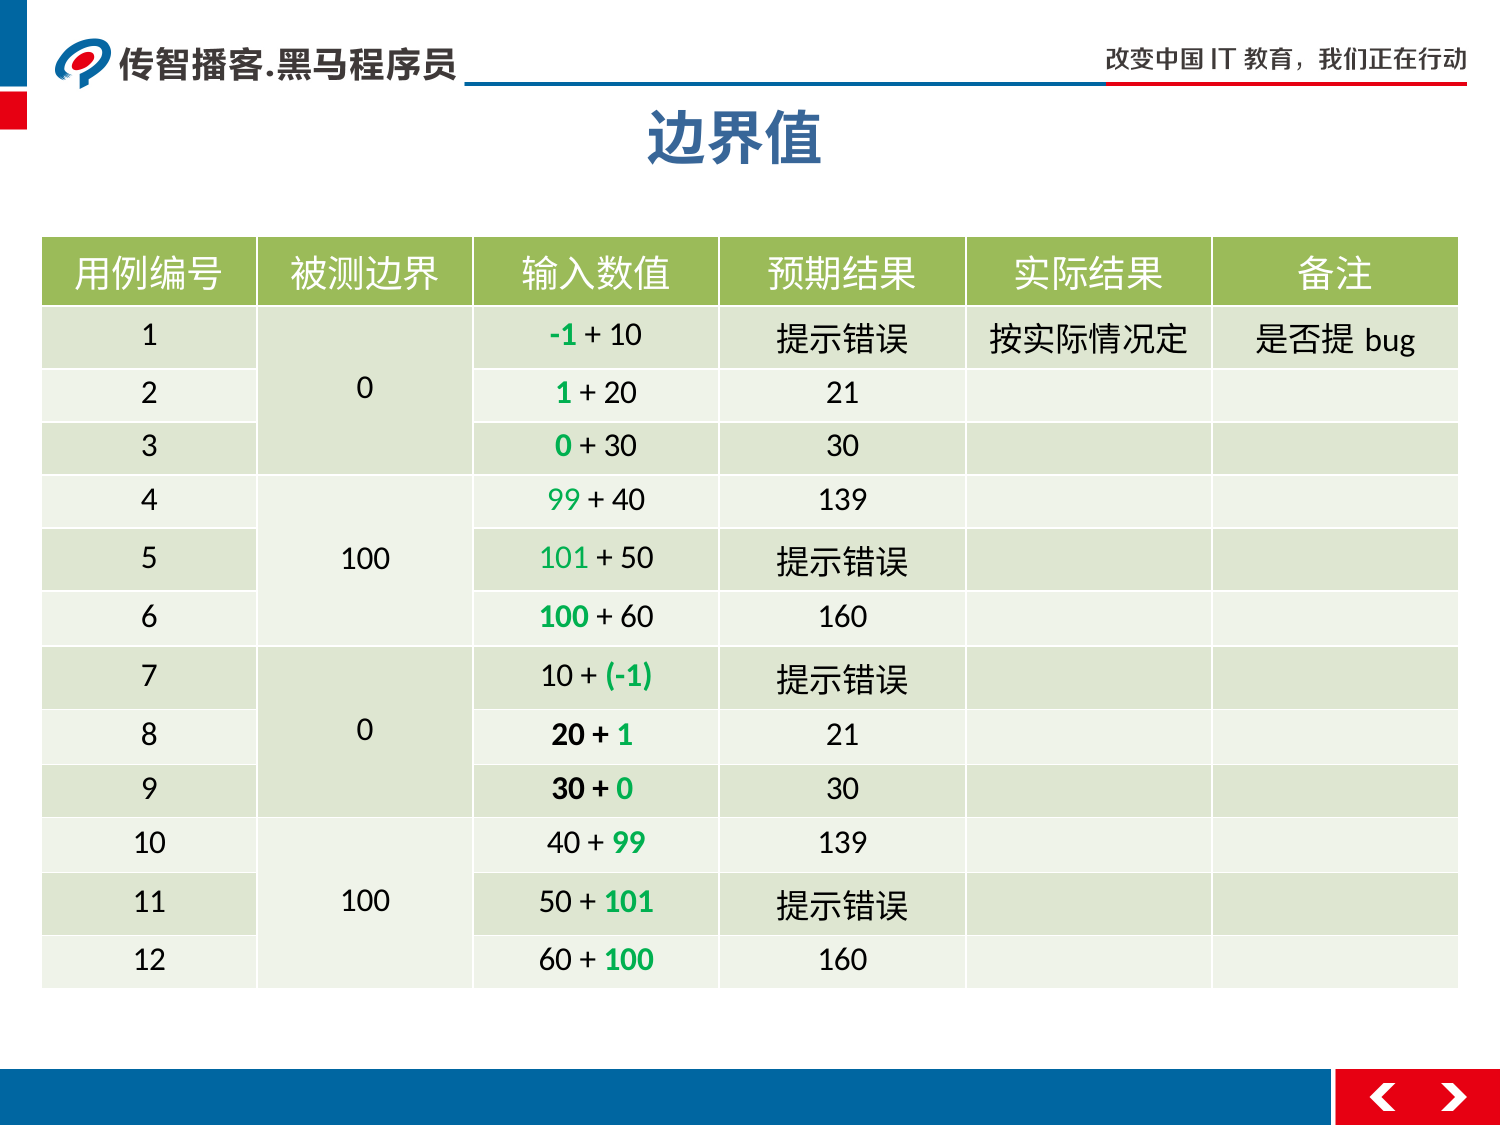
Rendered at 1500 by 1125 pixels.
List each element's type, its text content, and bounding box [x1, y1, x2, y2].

table_header 用例编号 [42, 237, 256, 305]
table_cell 按实际情况定 [967, 307, 1211, 368]
table_cell [967, 710, 1211, 764]
table_cell [1213, 592, 1458, 645]
table_cell [1213, 476, 1458, 527]
table_cell 21 [720, 370, 965, 421]
table_cell 100 [258, 476, 472, 645]
table_cell 0 [258, 647, 472, 817]
table_header 被测边界 [258, 237, 472, 305]
table_cell 30 + 0 [474, 765, 718, 817]
table_cell 50 + 101 [474, 873, 718, 935]
table_cell 160 [720, 936, 965, 988]
table_cell 3 [42, 423, 256, 474]
table_cell [967, 873, 1211, 935]
table_cell 12 [42, 936, 256, 988]
table_cell [1213, 529, 1458, 590]
table_cell 是否提bug [1213, 307, 1458, 368]
table_cell 40 + 99 [474, 818, 718, 872]
picture [0, 0, 1500, 1125]
table_cell 1 + 20 [474, 370, 718, 421]
text_box 边界值 [60, 94, 1410, 179]
table_cell 0 [258, 307, 472, 474]
table_header 实际结果 [967, 237, 1211, 305]
table_cell 10 [42, 818, 256, 872]
table_cell [1213, 423, 1458, 474]
table_cell [967, 936, 1211, 988]
table_header 输入数值 [474, 237, 718, 305]
table_cell [1213, 765, 1458, 817]
table_cell [967, 647, 1211, 709]
table_cell 1 [42, 307, 256, 368]
table_cell [967, 818, 1211, 872]
table_cell 139 [720, 476, 965, 527]
table_cell 20 + 1 [474, 710, 718, 764]
table_cell 30 [720, 423, 965, 474]
table_cell [1213, 936, 1458, 988]
table_cell 8 [42, 710, 256, 764]
table_cell 5 [42, 529, 256, 590]
table_cell [1213, 873, 1458, 935]
table_cell 100 [258, 818, 472, 988]
table_cell [1213, 818, 1458, 872]
table_cell 9 [42, 765, 256, 817]
table_cell 7 [42, 647, 256, 709]
table_cell [1213, 710, 1458, 764]
table_cell [967, 423, 1211, 474]
table_cell 提示错误 [720, 307, 965, 368]
table_cell -1 + 10 [474, 307, 718, 368]
table_cell [967, 765, 1211, 817]
table_cell [967, 529, 1211, 590]
table_cell [1213, 647, 1458, 709]
table_cell 60 + 100 [474, 936, 718, 988]
table_cell [967, 370, 1211, 421]
table_cell 0 + 30 [474, 423, 718, 474]
table_cell 100 + 60 [474, 592, 718, 645]
table_cell 160 [720, 592, 965, 645]
table_cell 101 + 50 [474, 529, 718, 590]
table_cell [967, 592, 1211, 645]
table_cell 99 + 40 [474, 476, 718, 527]
table_cell [967, 476, 1211, 527]
table_cell [1213, 370, 1458, 421]
table_cell 11 [42, 873, 256, 935]
table_cell 21 [720, 710, 965, 764]
table_cell 30 [720, 765, 965, 817]
table_cell 提示错误 [720, 873, 965, 935]
table_cell 6 [42, 592, 256, 645]
table_cell 提示错误 [720, 529, 965, 590]
table_header 预期结果 [720, 237, 965, 305]
table_cell 提示错误 [720, 647, 965, 709]
table_cell 4 [42, 476, 256, 527]
table_cell 139 [720, 818, 965, 872]
table_cell 2 [42, 370, 256, 421]
table_cell 10 + (-1) [474, 647, 718, 709]
table_header 备注 [1213, 237, 1458, 305]
